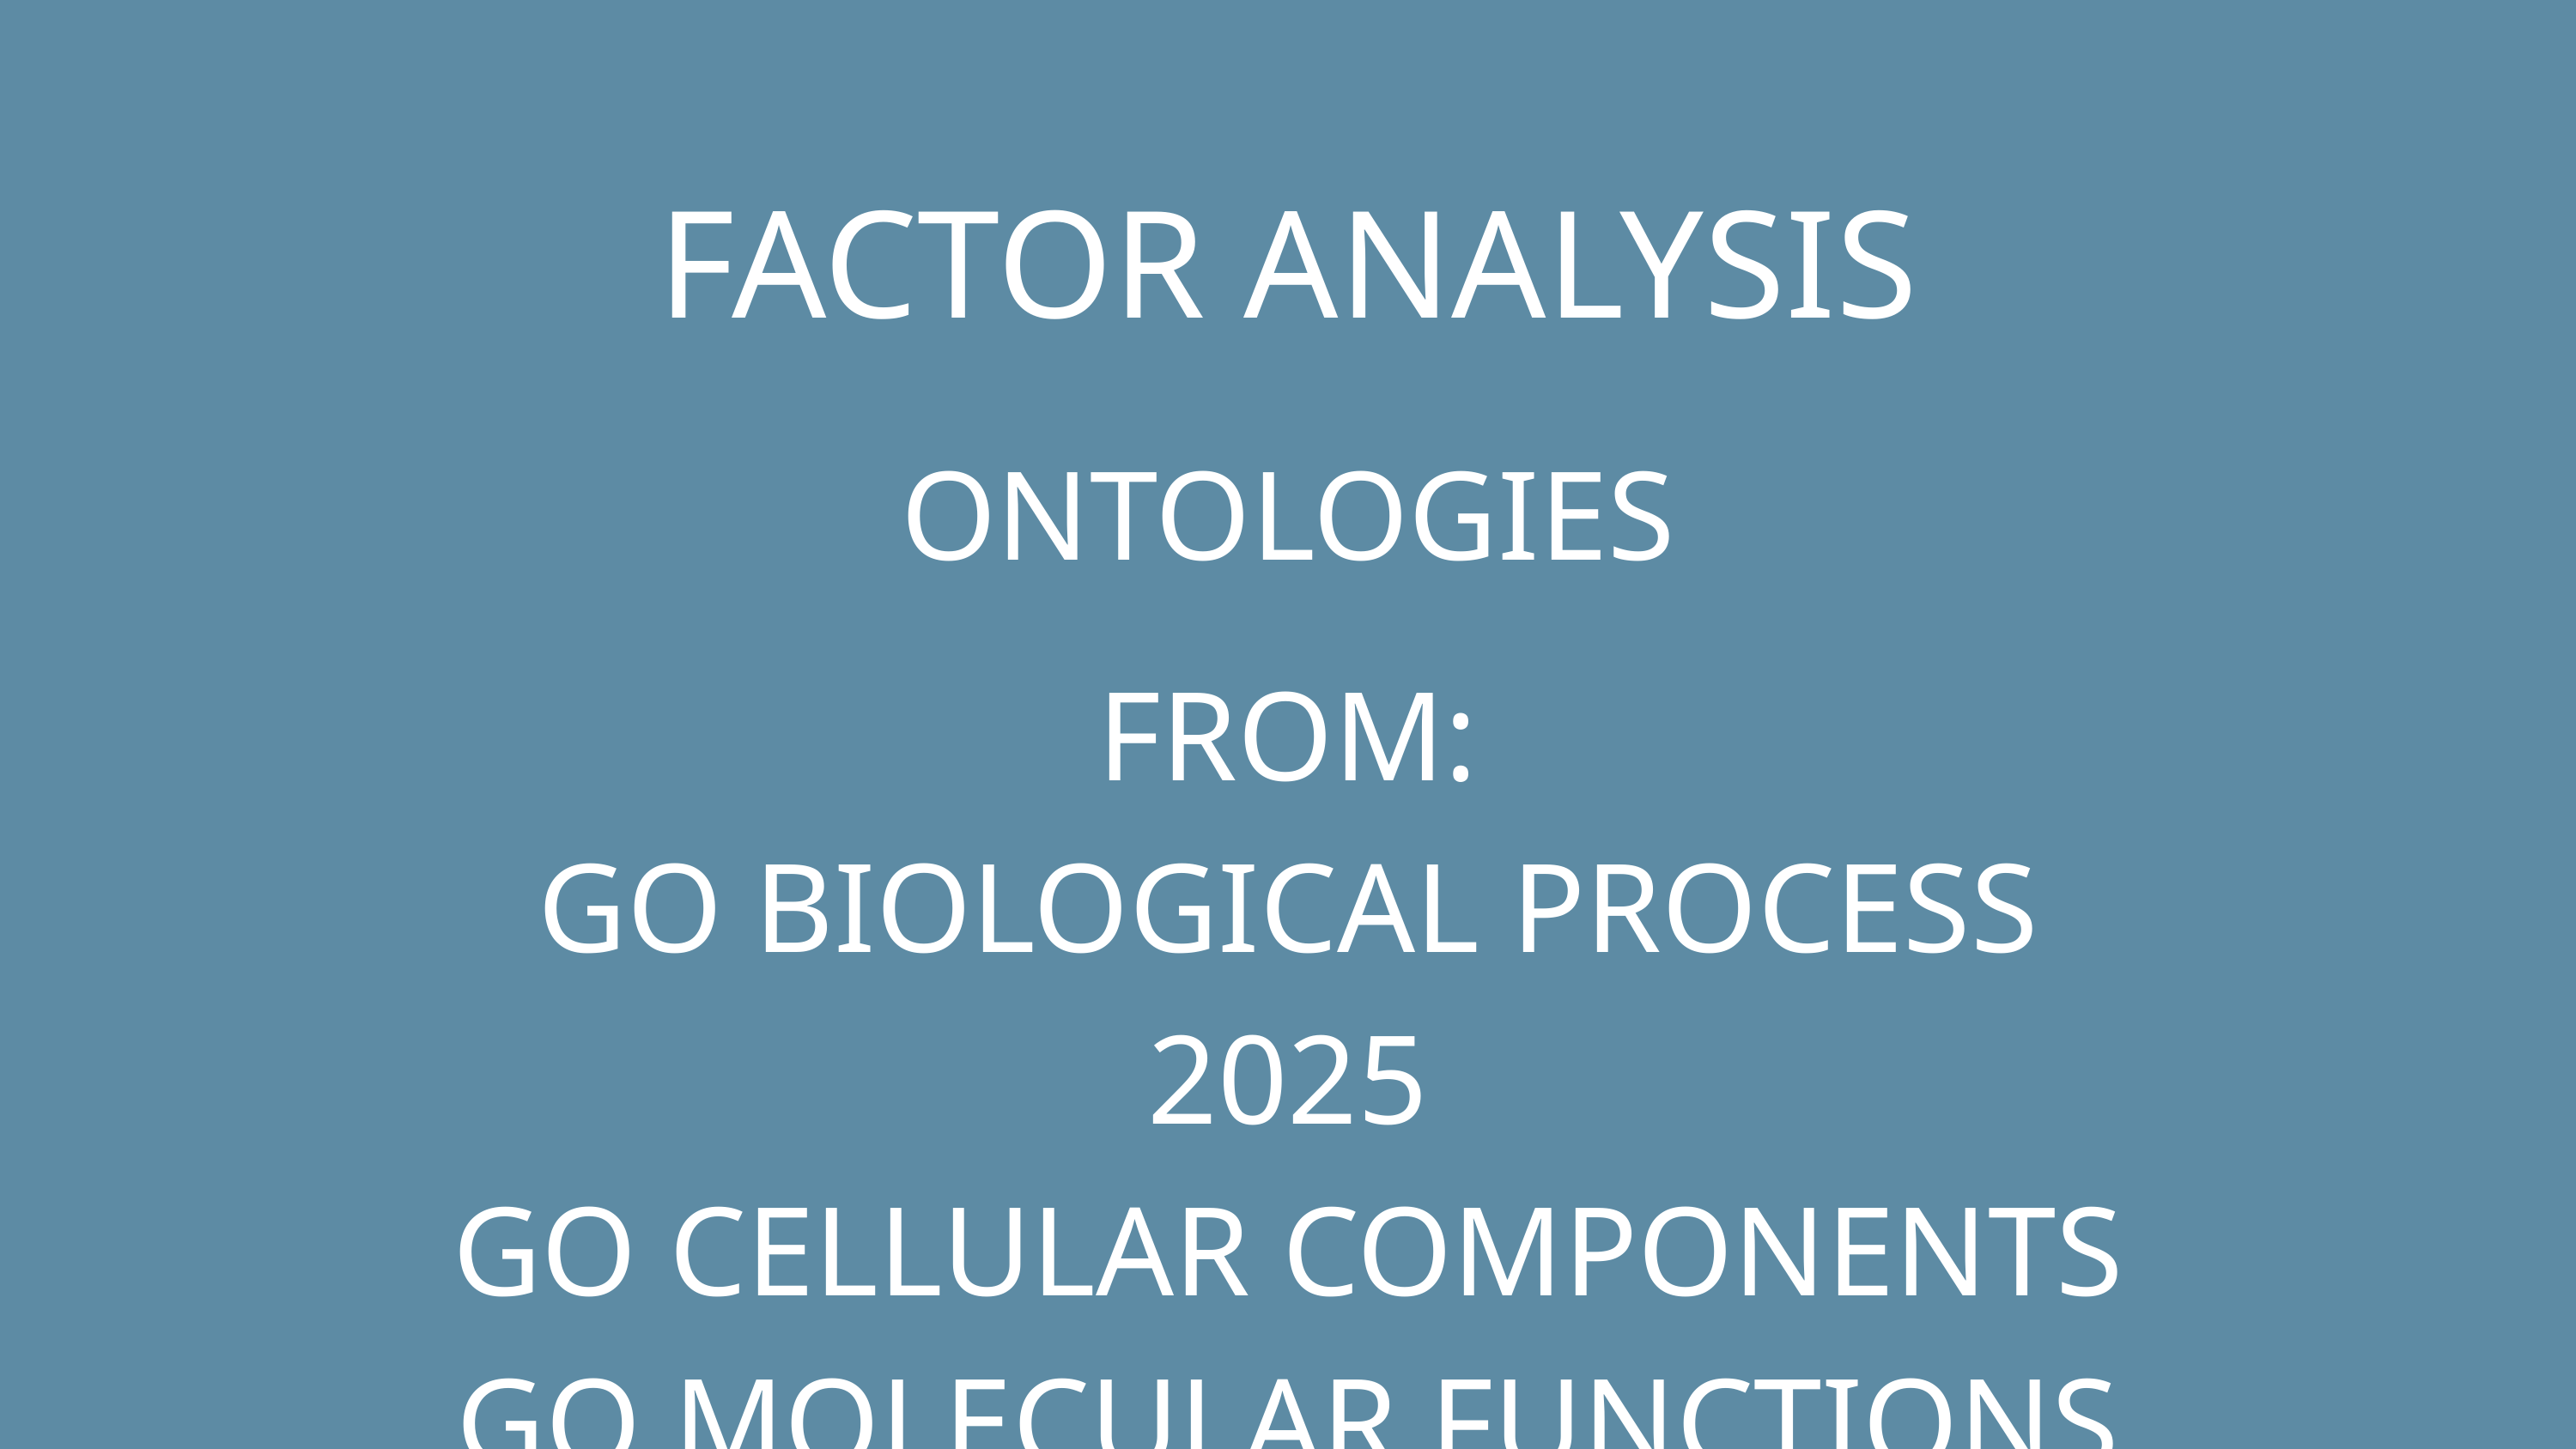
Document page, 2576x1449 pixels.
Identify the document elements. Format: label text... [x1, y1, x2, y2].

text_box FACTOR ANALYSIS [324, 195, 2251, 349]
text_box FROM: GO BIOLOGICAL PROCESS 2025 GO CELLULAR COMPONENTS GO MOLECULAR FUNCTIONS [447, 634, 2129, 1449]
text_box ONTOLOGIES [447, 413, 2129, 585]
